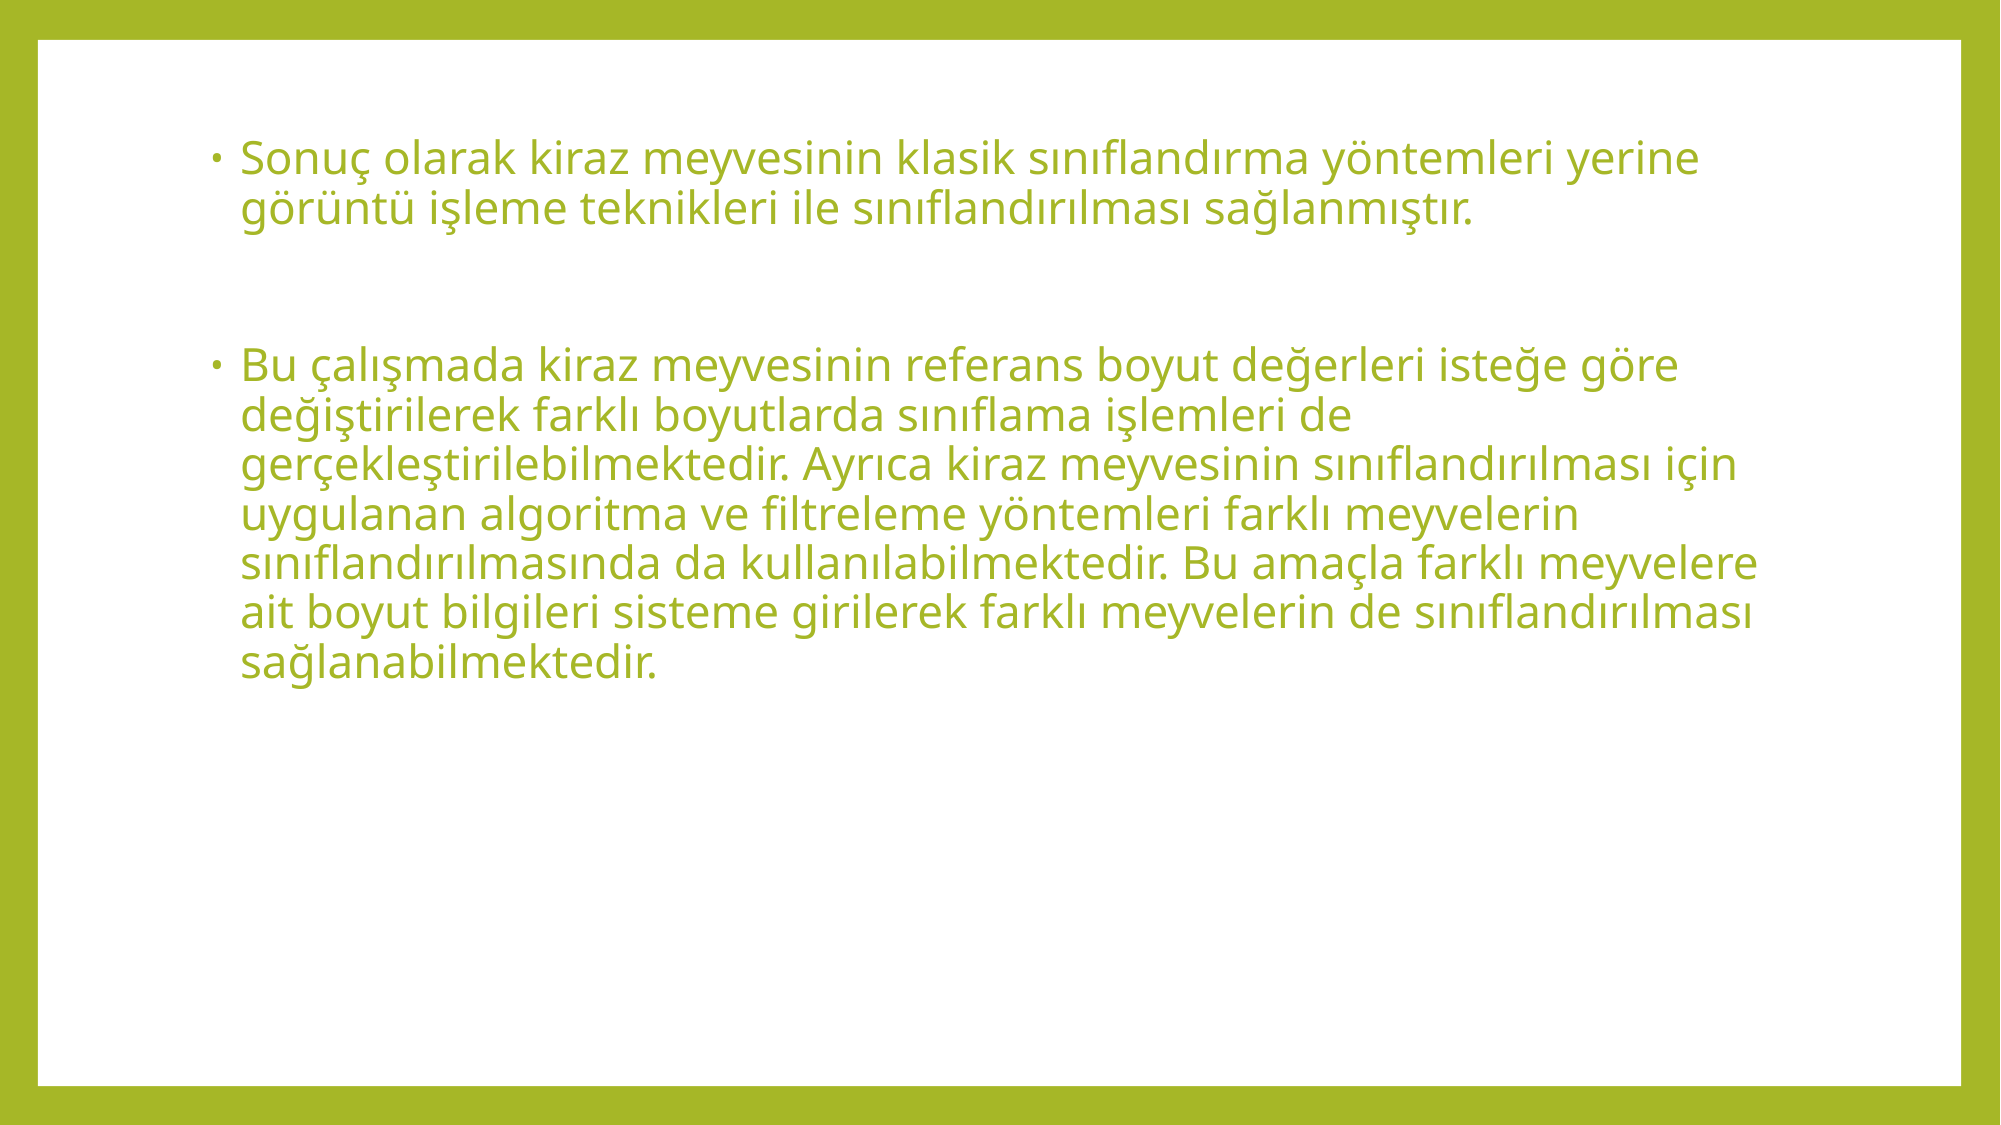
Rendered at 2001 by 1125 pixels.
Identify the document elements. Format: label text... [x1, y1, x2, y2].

list Sonuç olarak kiraz meyvesinin klasik sınıflandırma yöntemleri yerine görüntü işleme teknikleri ile sınıflandırılması sağlanmıştır. Bu çalışmada kiraz meyvesinin referans boyut değerleri isteğe göre değiştirilerek farklı boyutlarda sınıflama işlemleri de gerçekleştirilebilmektedir. Ayrıca kiraz meyvesinin sınıflandırılması için uygulanan algoritma ve filtreleme yöntemleri farklı meyvelerin sınıflandırılmasında da kullanılabilmektedir. Bu amaçla farklı meyvelere ait boyut bilgileri sisteme girilerek farklı meyvelerin de sınıflandırılması sağlanabilmektedir. [187, 127, 1808, 1000]
